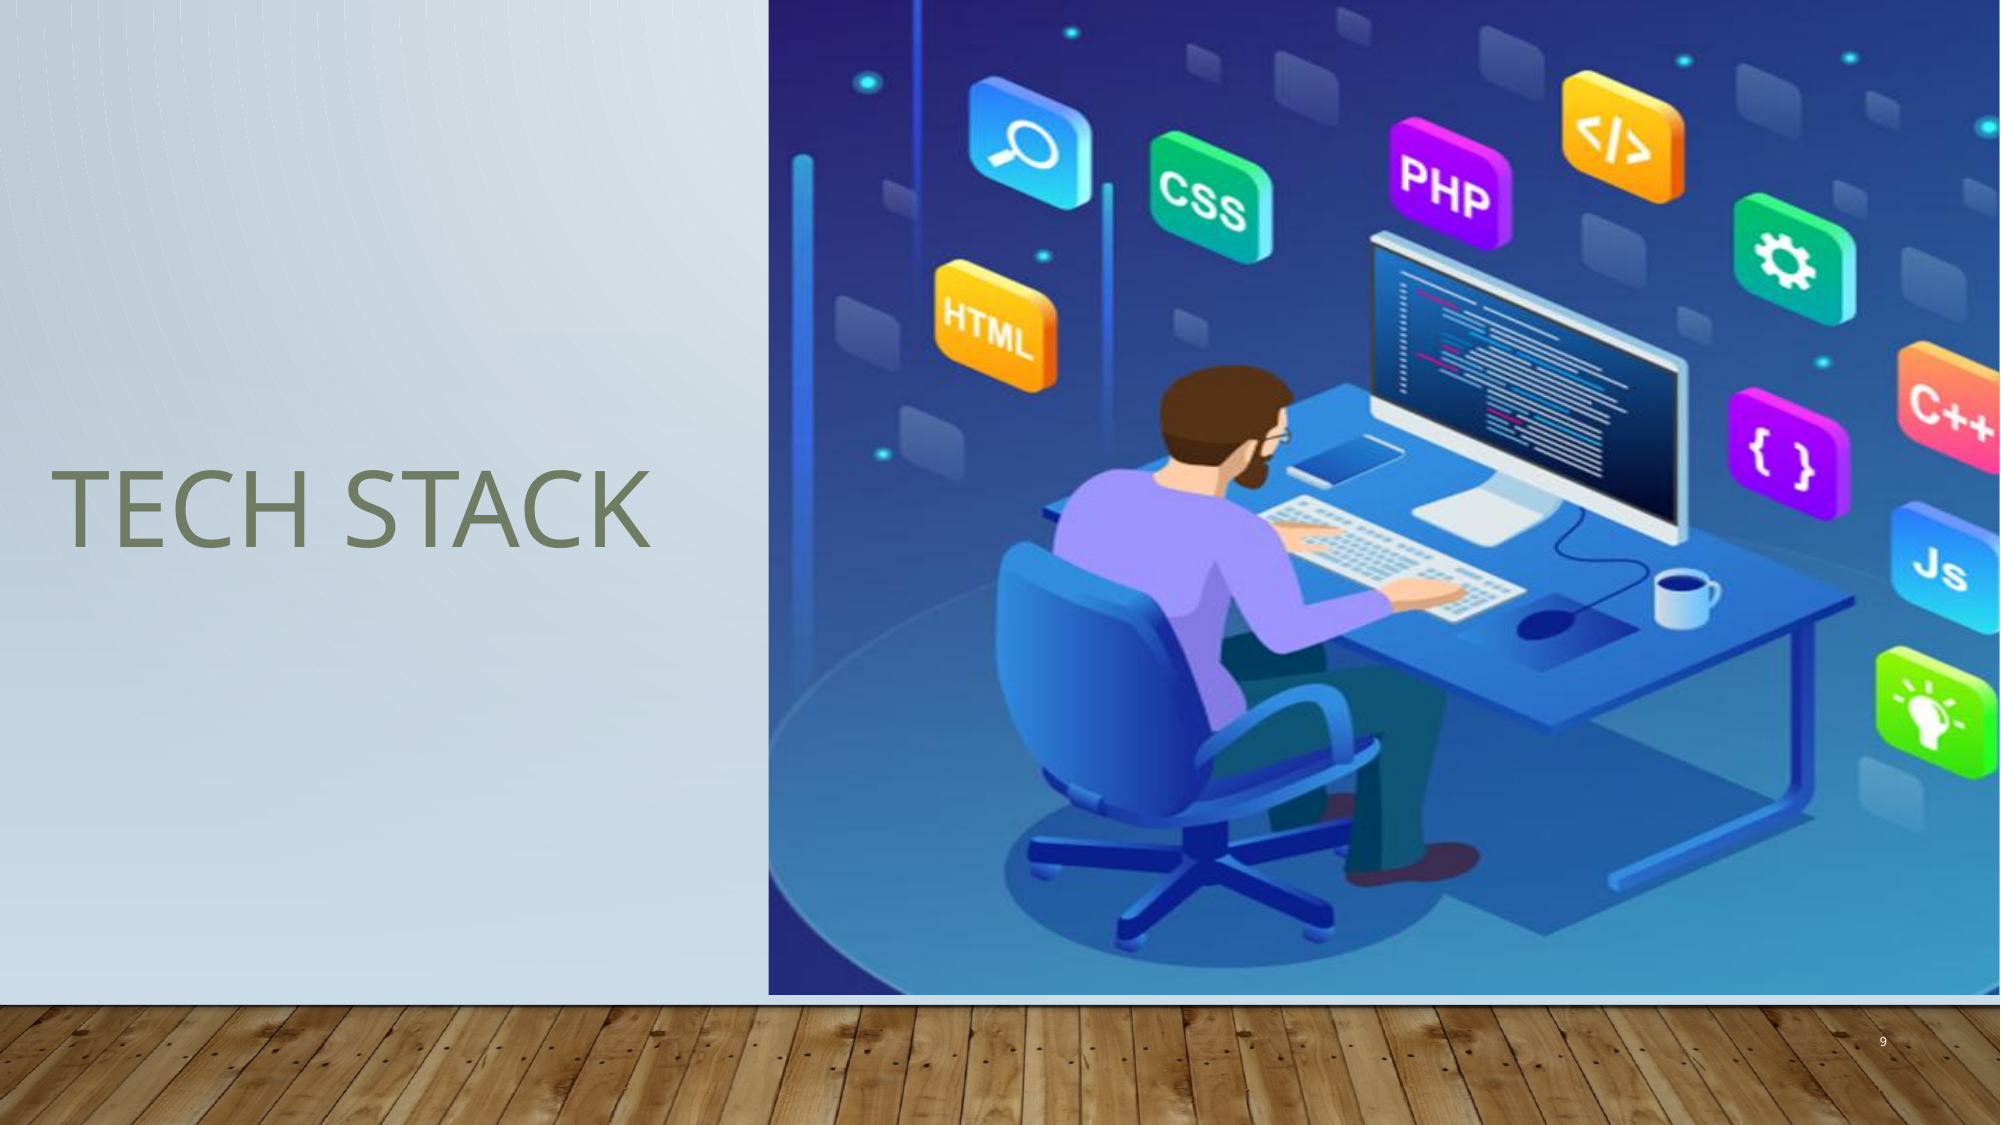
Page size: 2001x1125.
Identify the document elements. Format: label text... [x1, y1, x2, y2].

slide_number 9 [1841, 1035, 1887, 1051]
picture [768, 0, 2000, 995]
title Tech Stack [51, 441, 722, 537]
picture [0, 1005, 2000, 1125]
